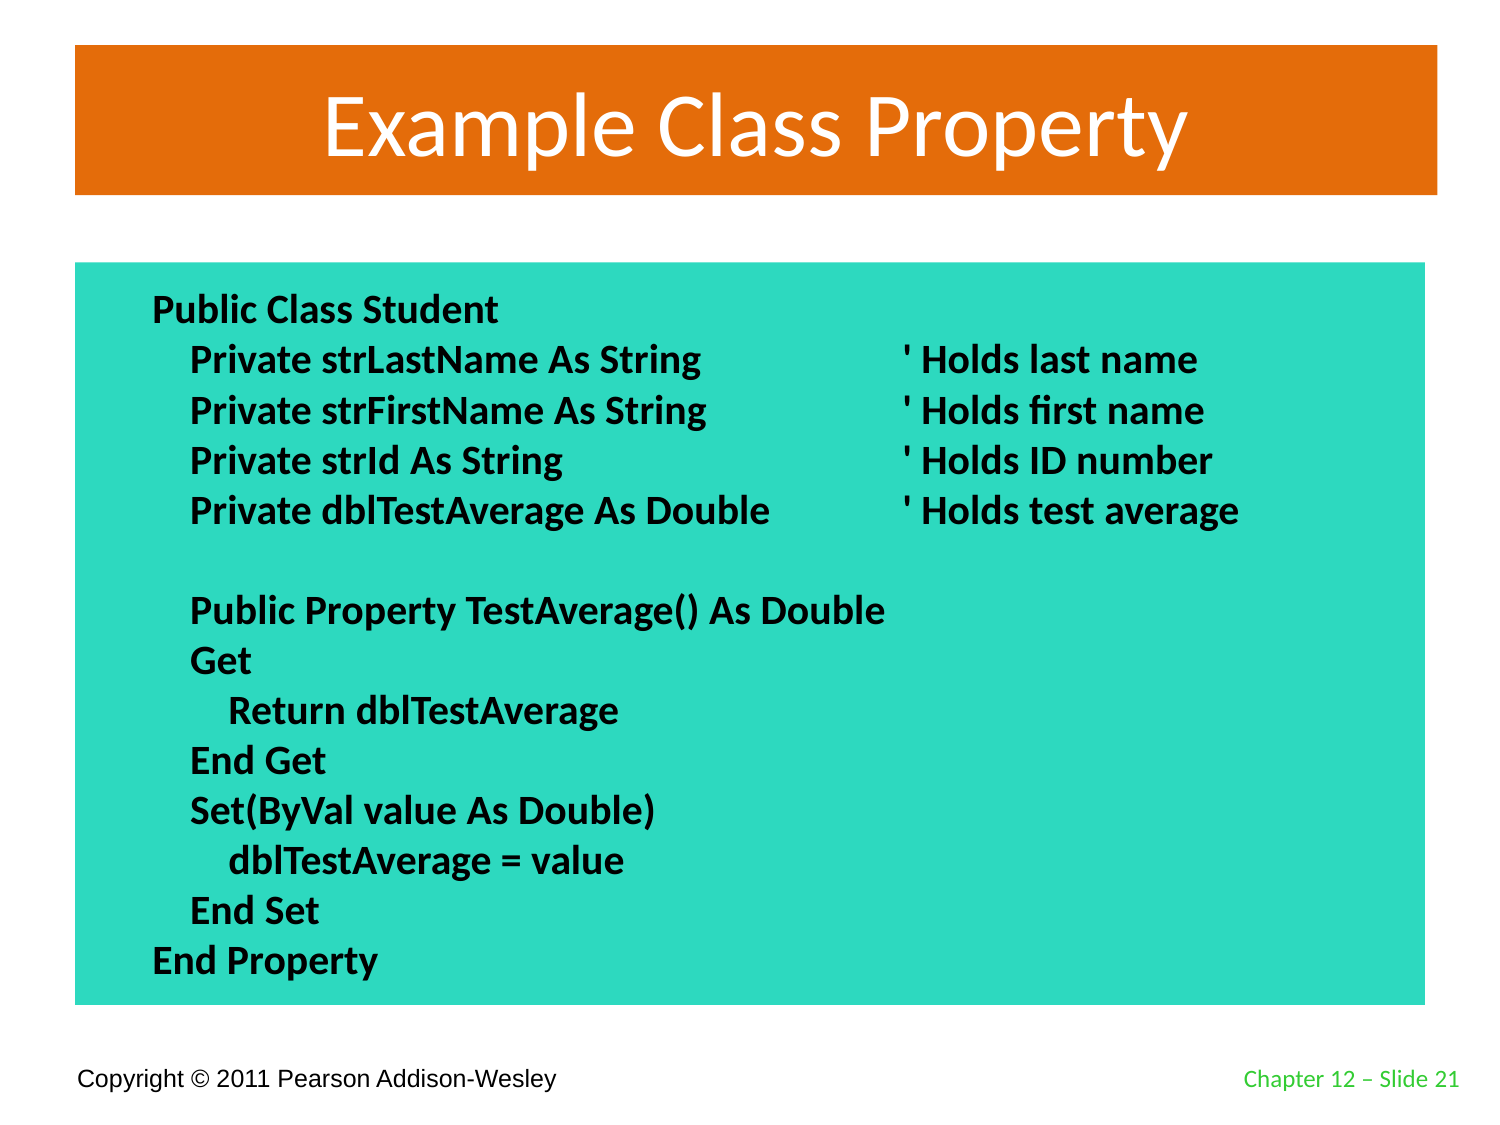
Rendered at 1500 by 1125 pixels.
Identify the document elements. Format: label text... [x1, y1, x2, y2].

slide_number Chapter 12 – Slide 21 [1162, 1024, 1476, 1101]
list [75, 262, 1425, 1005]
text_box Public Class Student Private strLastName As String ' Holds last name Private strFirstName As String ' Holds first name Private strId As String ' Holds ID number Private dblTestAverage As Double ' Holds test average Public Property TestAverage() As Double Get Return dblTestAverage End Get Set(ByVal value As Double) dblTestAverage = value End Set End Property [137, 274, 1388, 990]
title Example Class Property [75, 45, 1438, 196]
